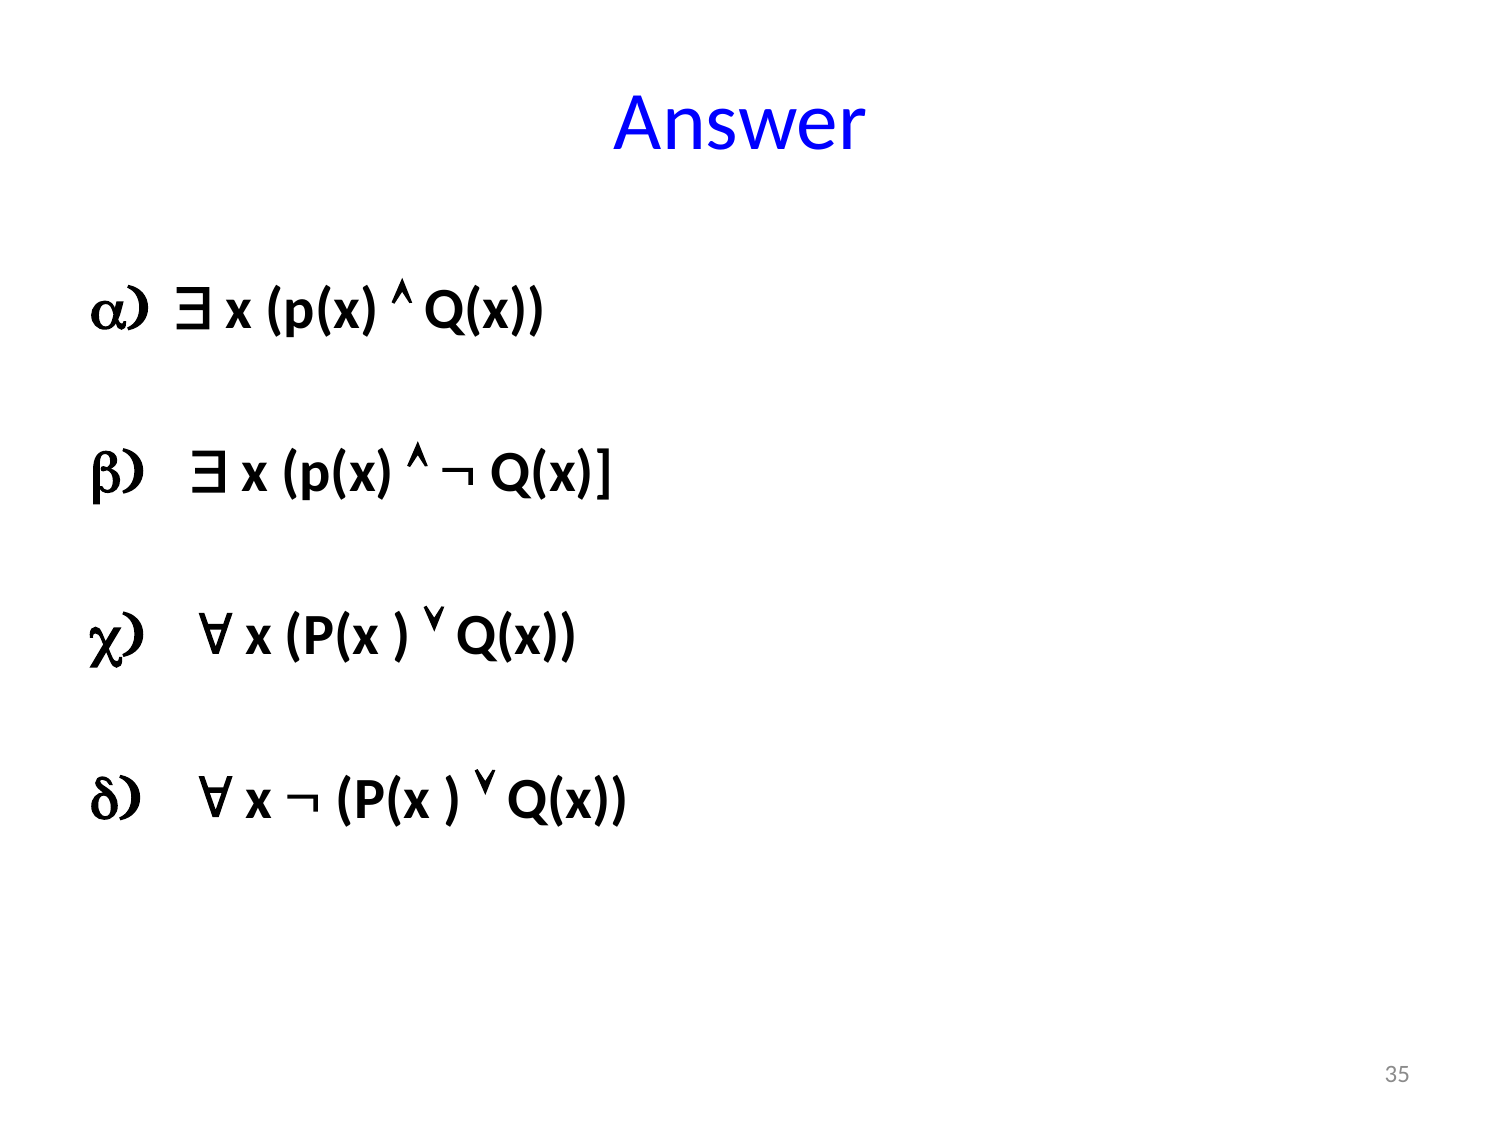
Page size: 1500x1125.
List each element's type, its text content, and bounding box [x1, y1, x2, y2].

slide_number 35 [1074, 1042, 1425, 1103]
list  x (p(x)  Q(x))  x (p(x)   Q(x)]  x (P(x )  Q(x))  x  (P(x )  Q(x)) [74, 262, 1426, 1006]
title Answer [74, 44, 1426, 188]
